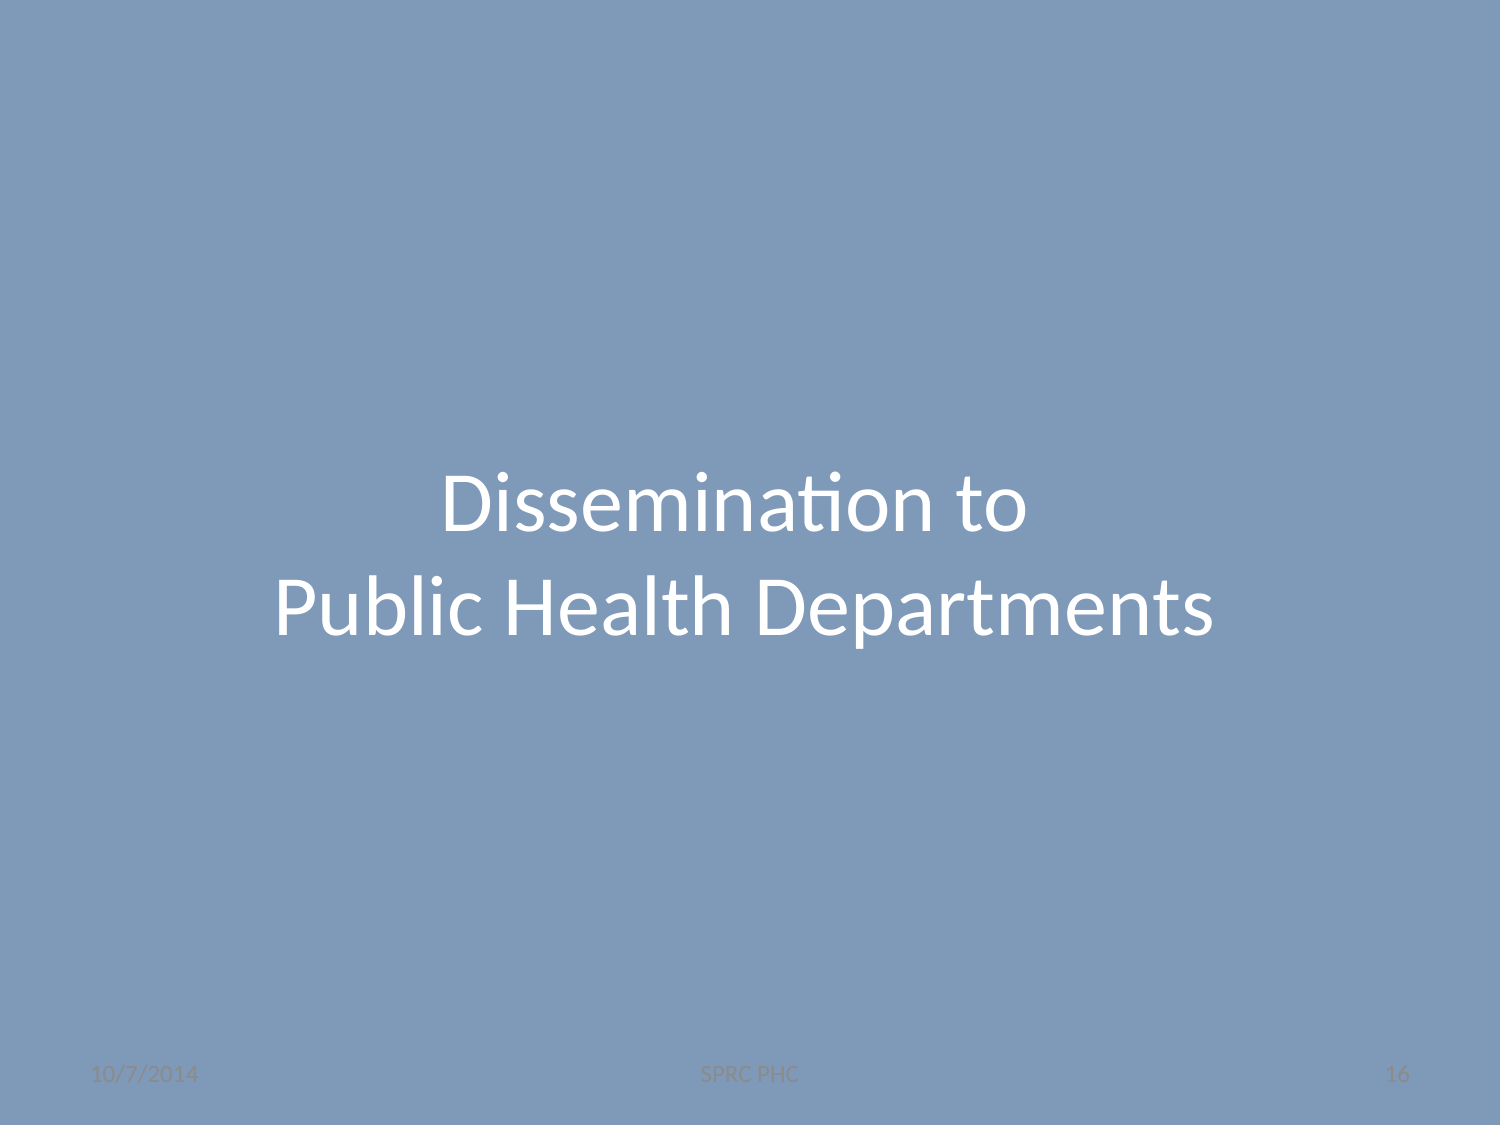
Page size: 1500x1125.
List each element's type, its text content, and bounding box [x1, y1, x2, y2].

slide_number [75, 1042, 425, 1103]
slide_number 16 [1074, 1042, 1425, 1103]
title Dissemination to Public Health Departments [69, 437, 1420, 661]
footer SPRC PHC [512, 1042, 988, 1103]
